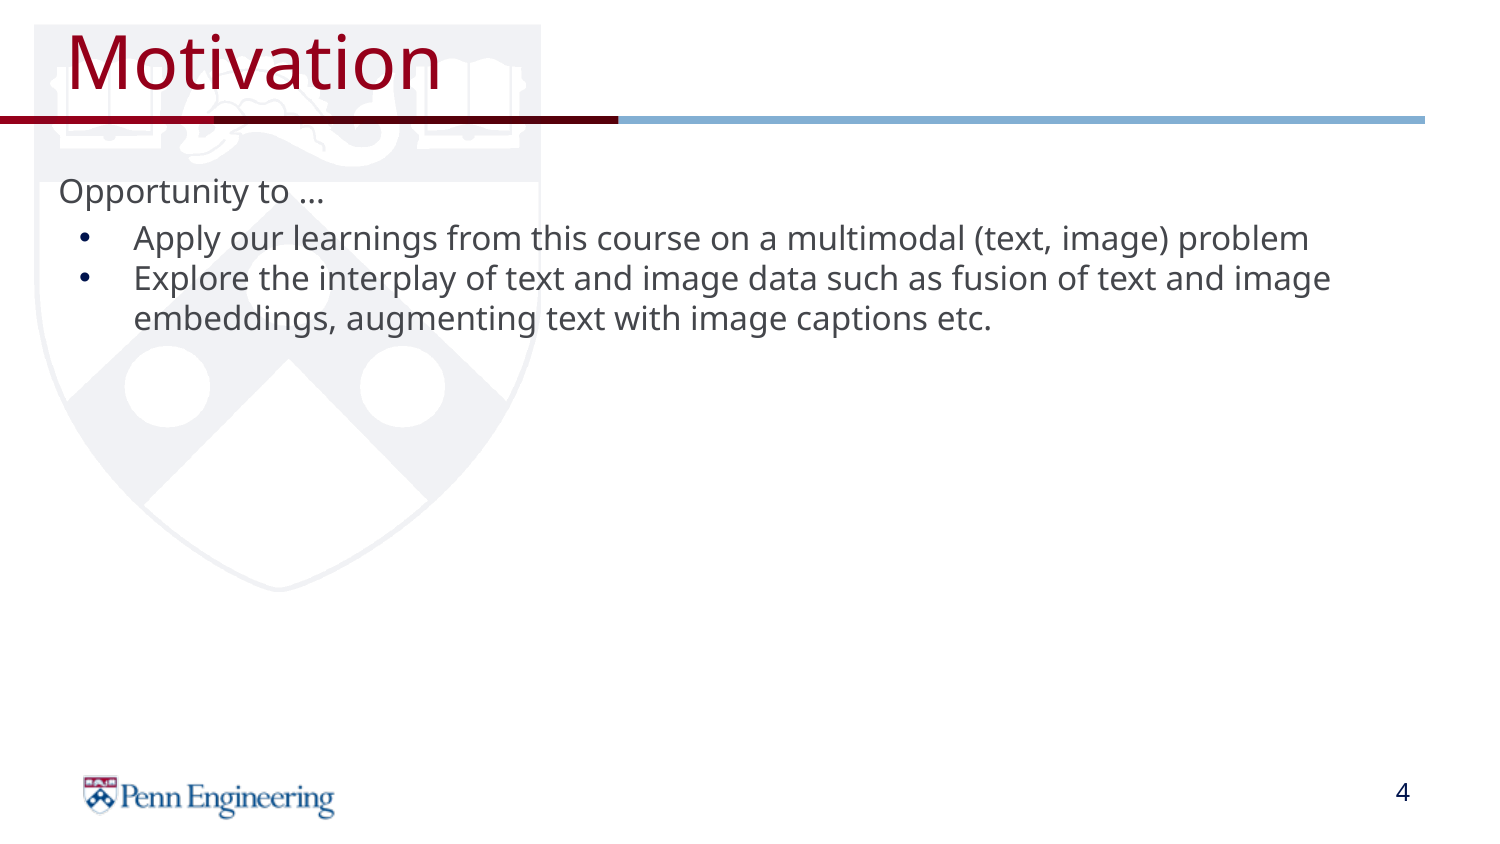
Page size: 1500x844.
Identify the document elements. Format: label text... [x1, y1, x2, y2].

picture [75, 770, 343, 823]
slide_number ‹#› [1074, 770, 1425, 816]
list Opportunity to … Apply our learnings from this course on a multimodal (text, image) problem Explore the interplay of text and image data such as fusion of text and image embeddings, augmenting text with image captions etc. [43, 162, 1394, 763]
title Motivation [50, 2, 1401, 117]
